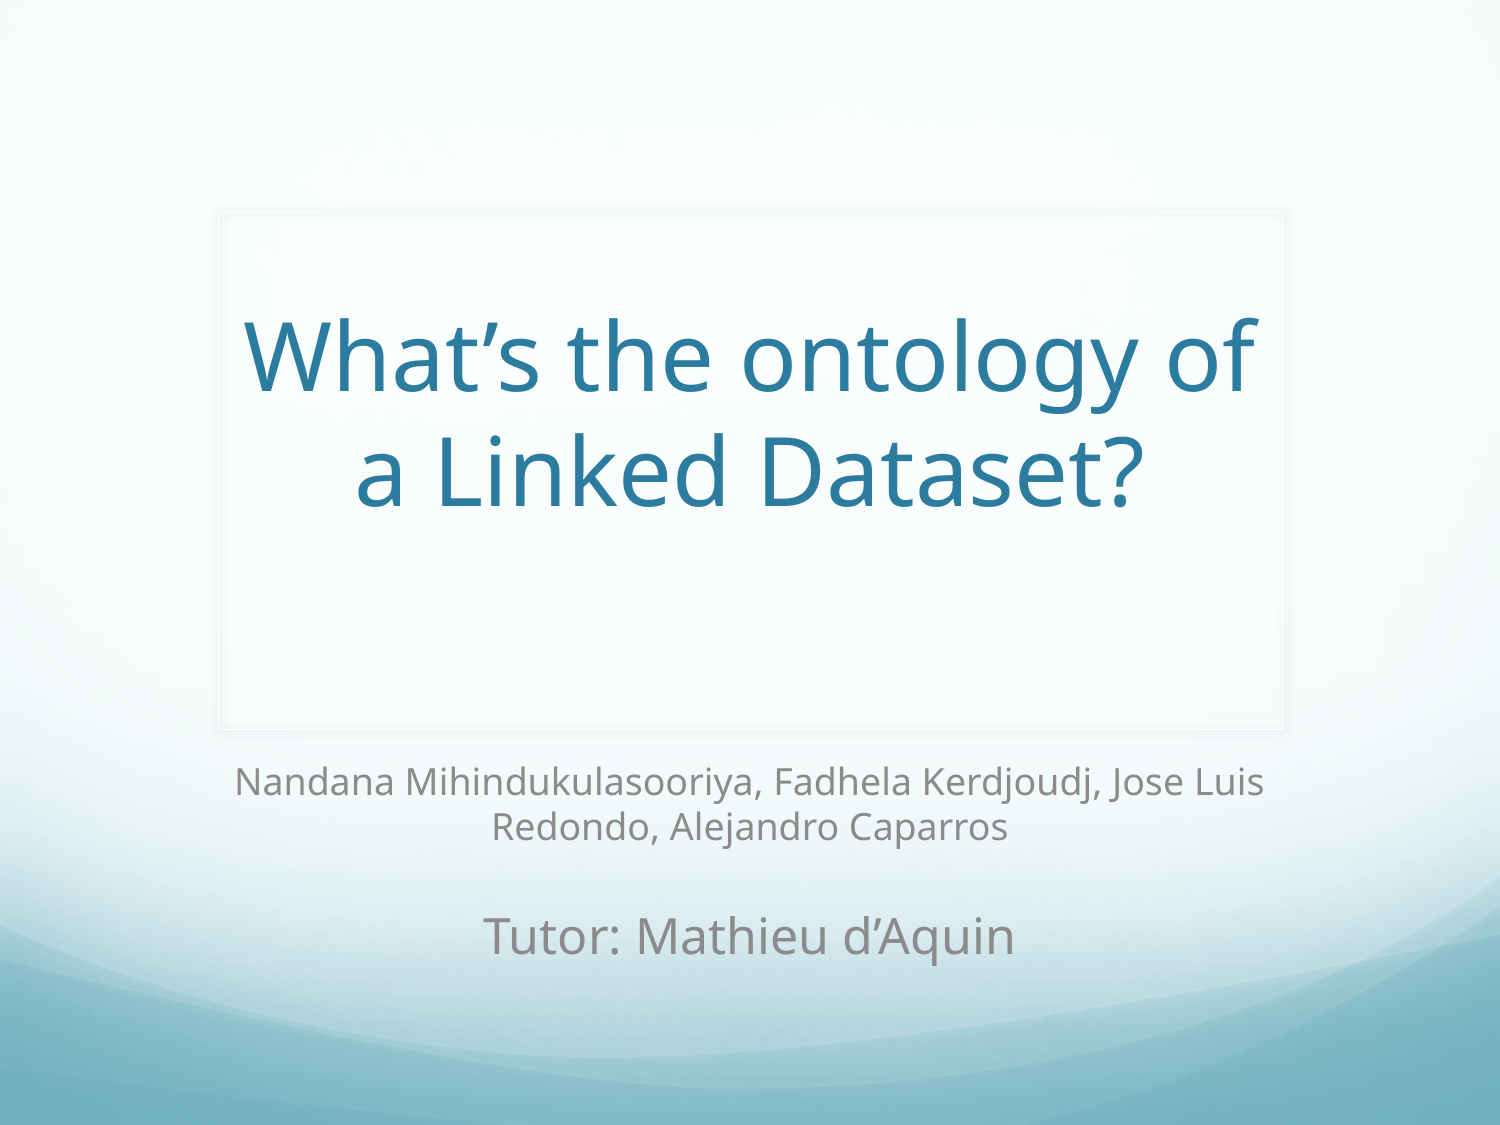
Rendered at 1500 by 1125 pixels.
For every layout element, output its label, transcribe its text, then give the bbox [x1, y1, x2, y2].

title What’s the ontology of a Linked Dataset? [217, 249, 1283, 533]
subtitle Nandana Mihindukulasooriya, Fadhela Kerdjoudj, Jose Luis Redondo, Alejandro Caparros Tutor: Mathieu d’Aquin [217, 750, 1283, 988]
